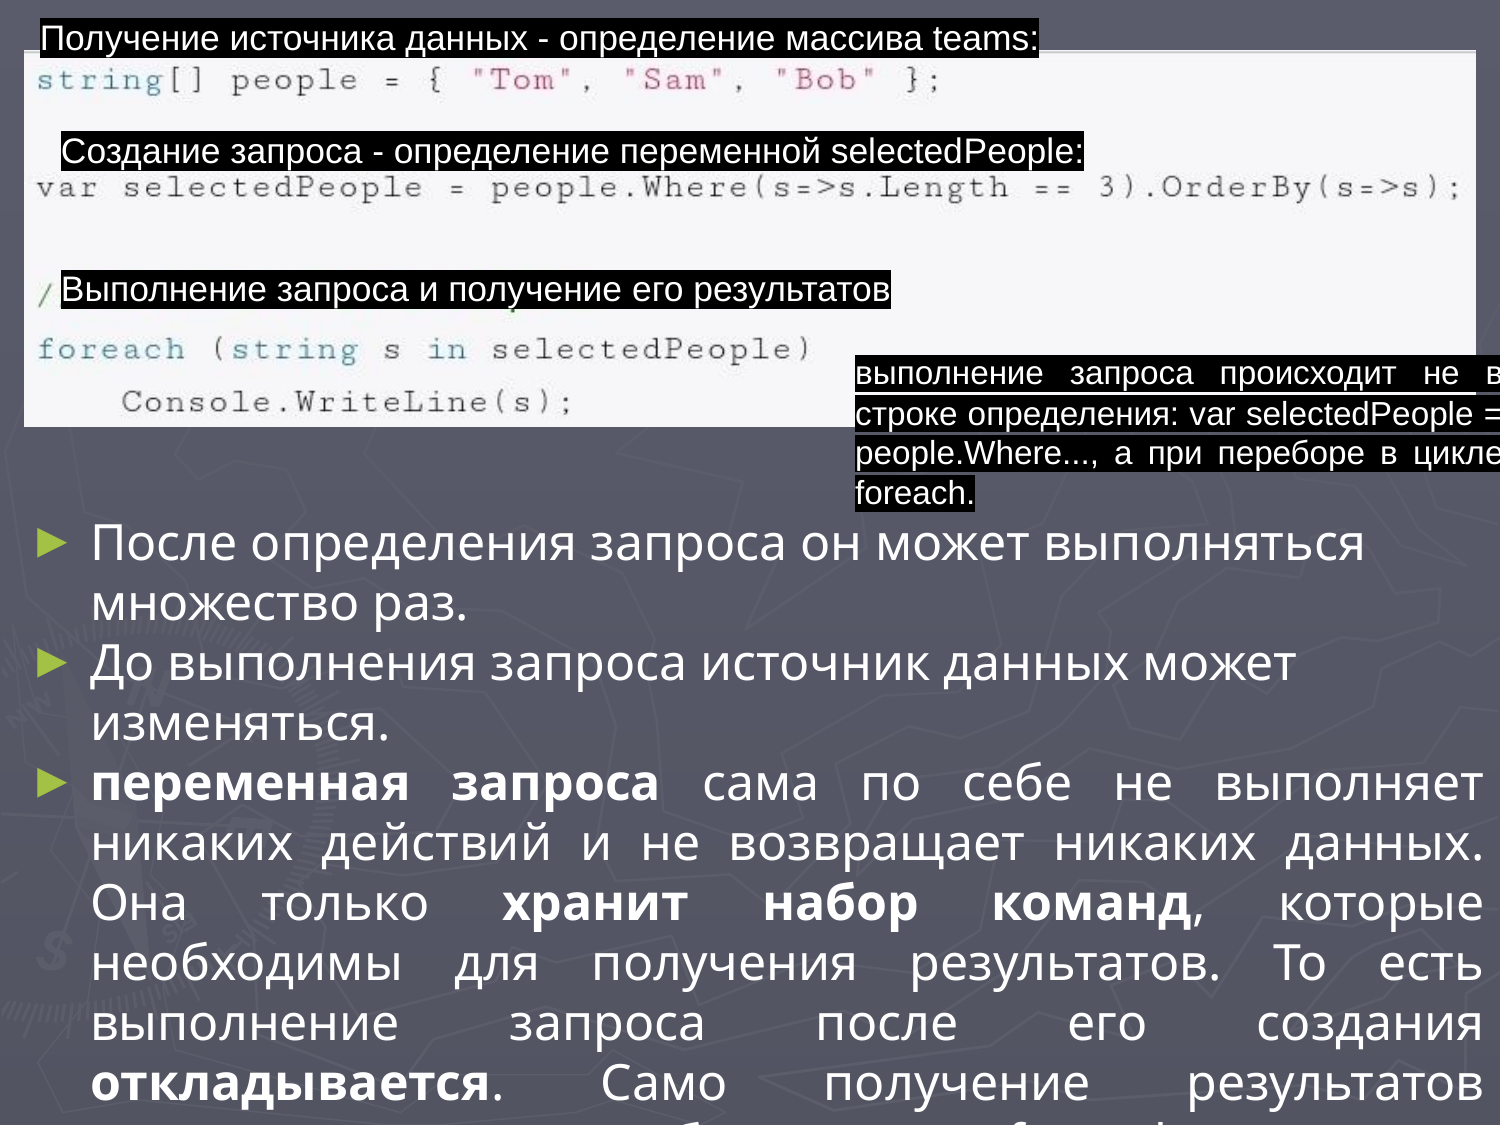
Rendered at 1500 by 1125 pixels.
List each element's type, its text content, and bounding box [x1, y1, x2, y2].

list После определения запроса он может выполняться множество раз. До выполнения запроса источник данных может изменяться. переменная запроса сама по себе не выполняет никаких действий и не возвращает никаких данных. Она только хранит набор команд, которые необходимы для получения результатов. То есть выполнение запроса после его создания откладывается. Само получение результатов производится при переборе в цикле foreach. [0, 502, 1500, 780]
picture [24, 50, 1476, 428]
text_box выполнение запроса происходит не в строке определения: var selectedPeople = people.Where..., а при переборе в цикле foreach. [840, 336, 1500, 527]
text_box Получение источника данных - определение массива teams: [24, 0, 1065, 50]
